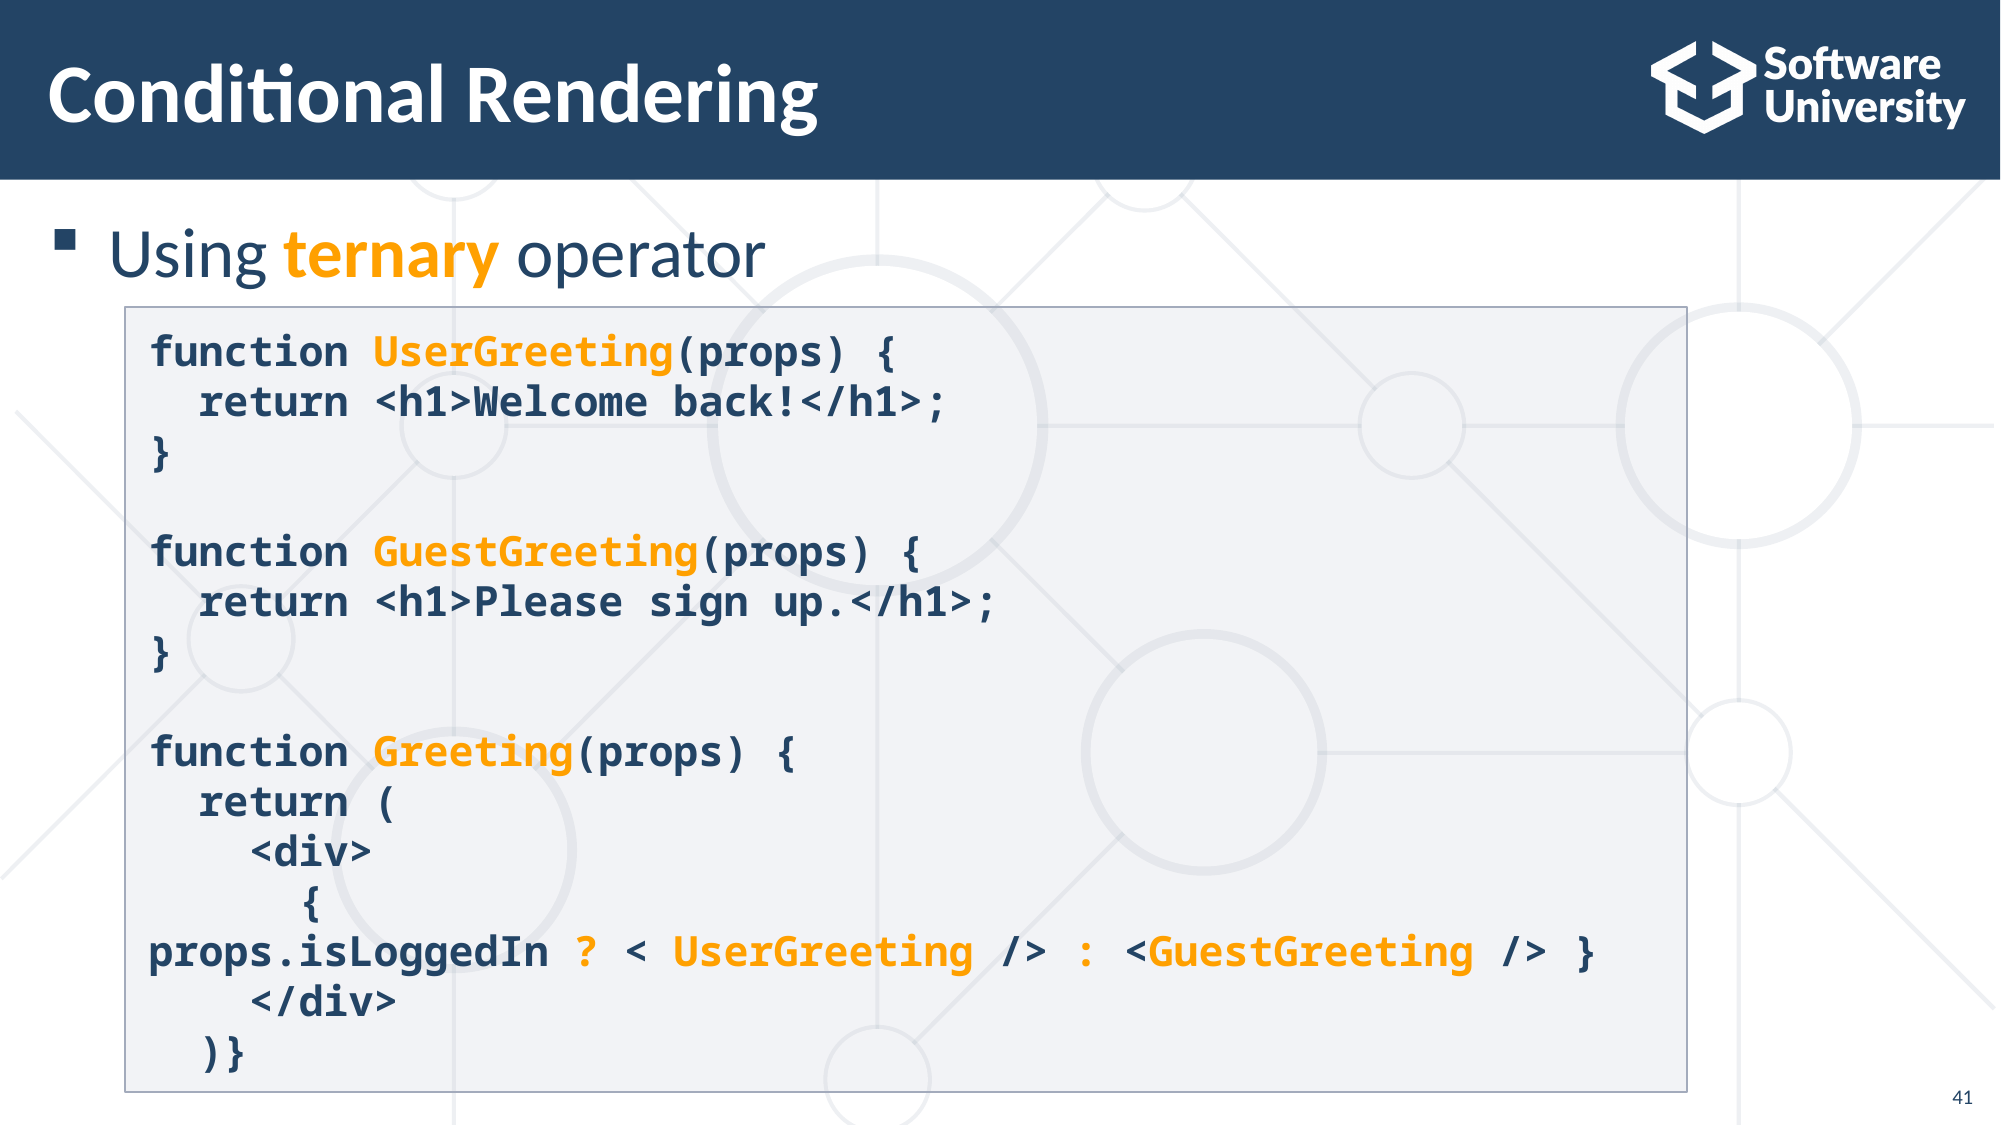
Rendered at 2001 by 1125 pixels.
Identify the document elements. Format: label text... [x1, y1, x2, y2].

title Conditional Rendering [31, 16, 1625, 162]
text_box function UserGreeting(props) { return <h1>Welcome back!</h1>; } function GuestGreeting(props) { return <h1>Please sign up.</h1>; } function Greeting(props) { return ( <div> { props.isLoggedIn ? < UserGreeting /> : <GuestGreeting /> } </div> )} [124, 306, 1688, 1093]
list Using ternary operator [31, 196, 1970, 1104]
picture [1651, 41, 1966, 134]
slide_number 41 [1927, 1067, 1989, 1117]
